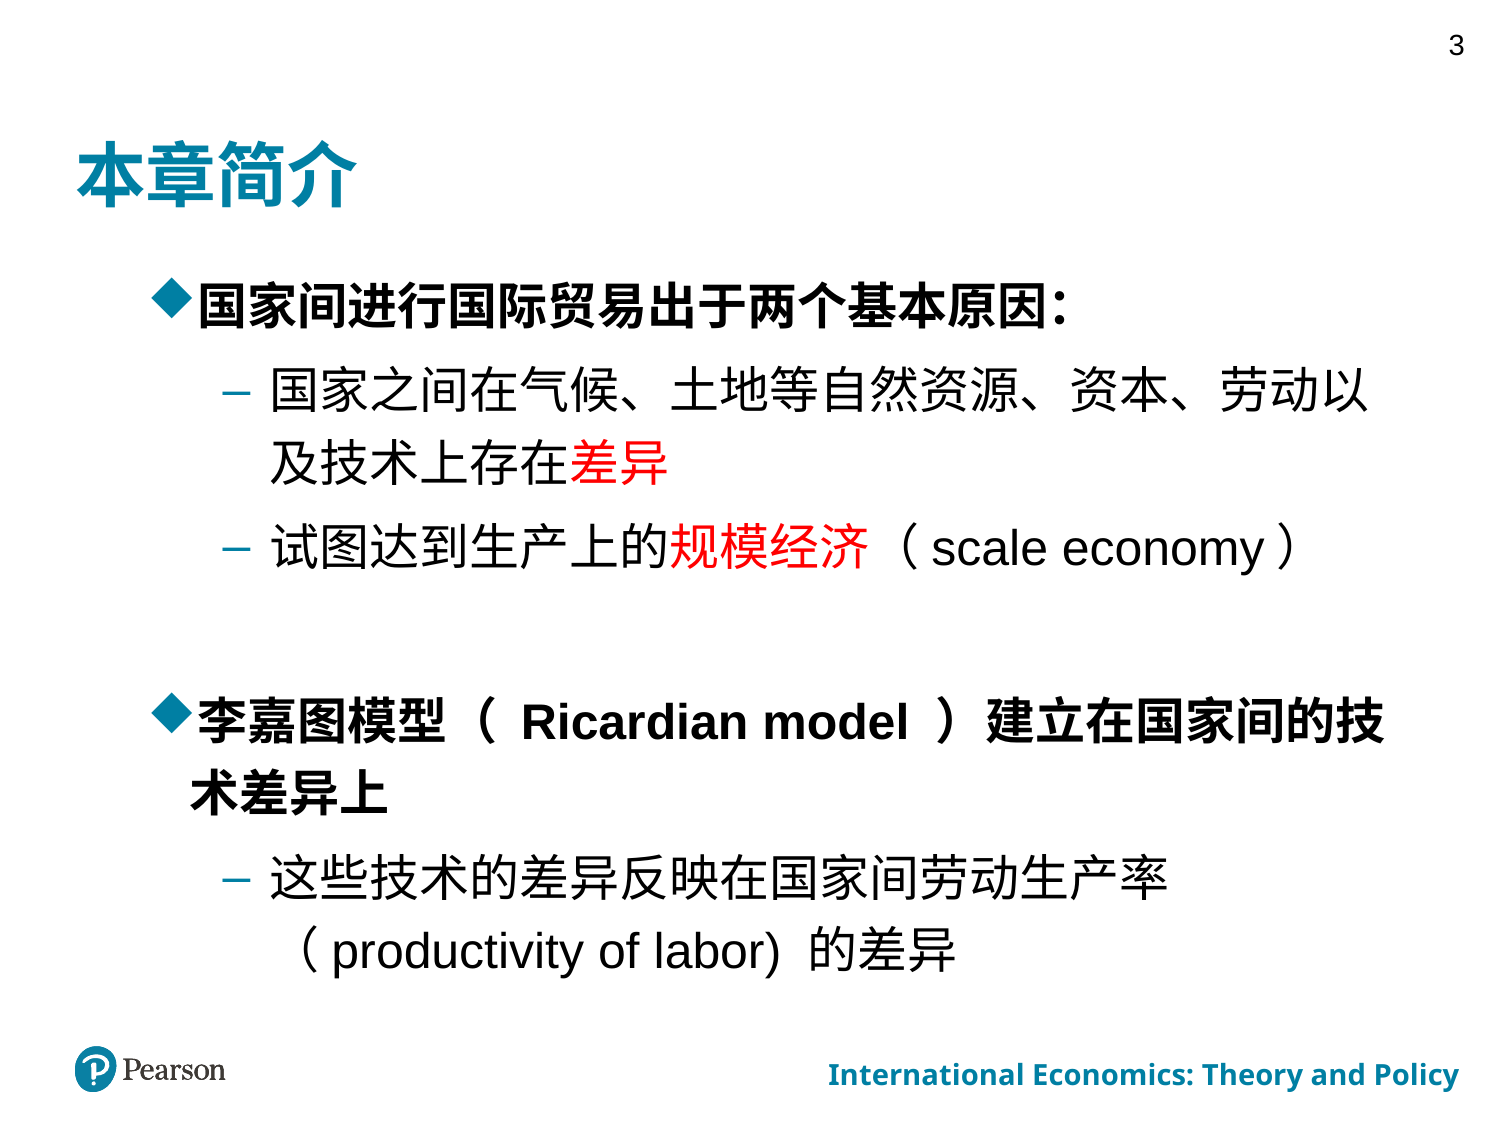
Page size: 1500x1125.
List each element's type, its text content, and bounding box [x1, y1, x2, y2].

list 国家间进行国际贸易出于两个基本原因： 国家之间在气候、土地等自然资源、资本、劳动以及技术上存在差异 试图达到生产上的规模经济（scale economy） 李嘉图模型（ Ricardian model ）建立在国家间的技术差异上 这些技术的差异反映在国家间劳动生产率（productivity of labor) 的差异 [147, 262, 1390, 1005]
slide_number 3 [1389, 18, 1480, 49]
title 本章简介 [75, 35, 1425, 216]
